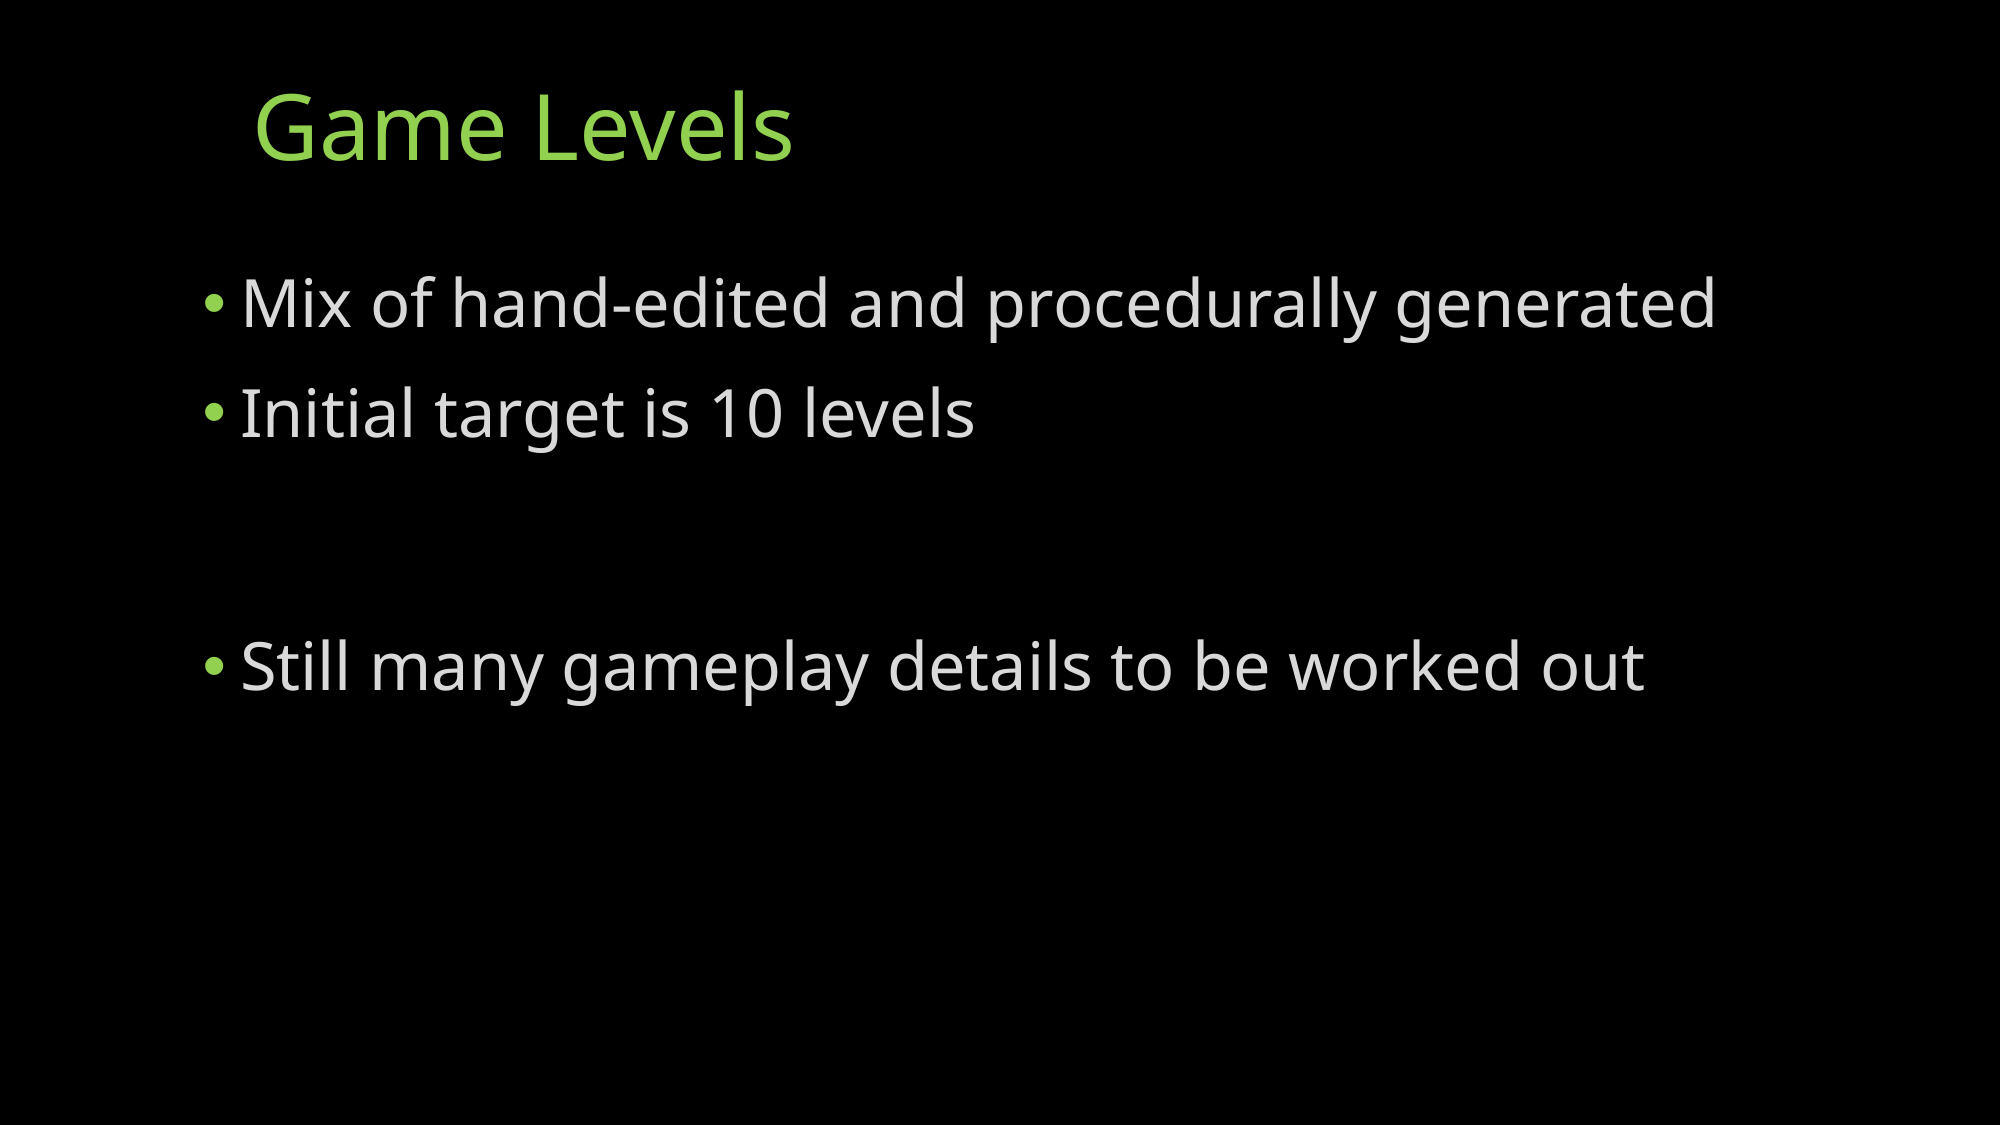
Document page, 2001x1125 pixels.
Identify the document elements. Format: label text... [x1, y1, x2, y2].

list Mix of hand-edited and procedurally generated Initial target is 10 levels Still many gameplay details to be worked out [187, 262, 1788, 788]
title Game Levels [237, 0, 1863, 188]
